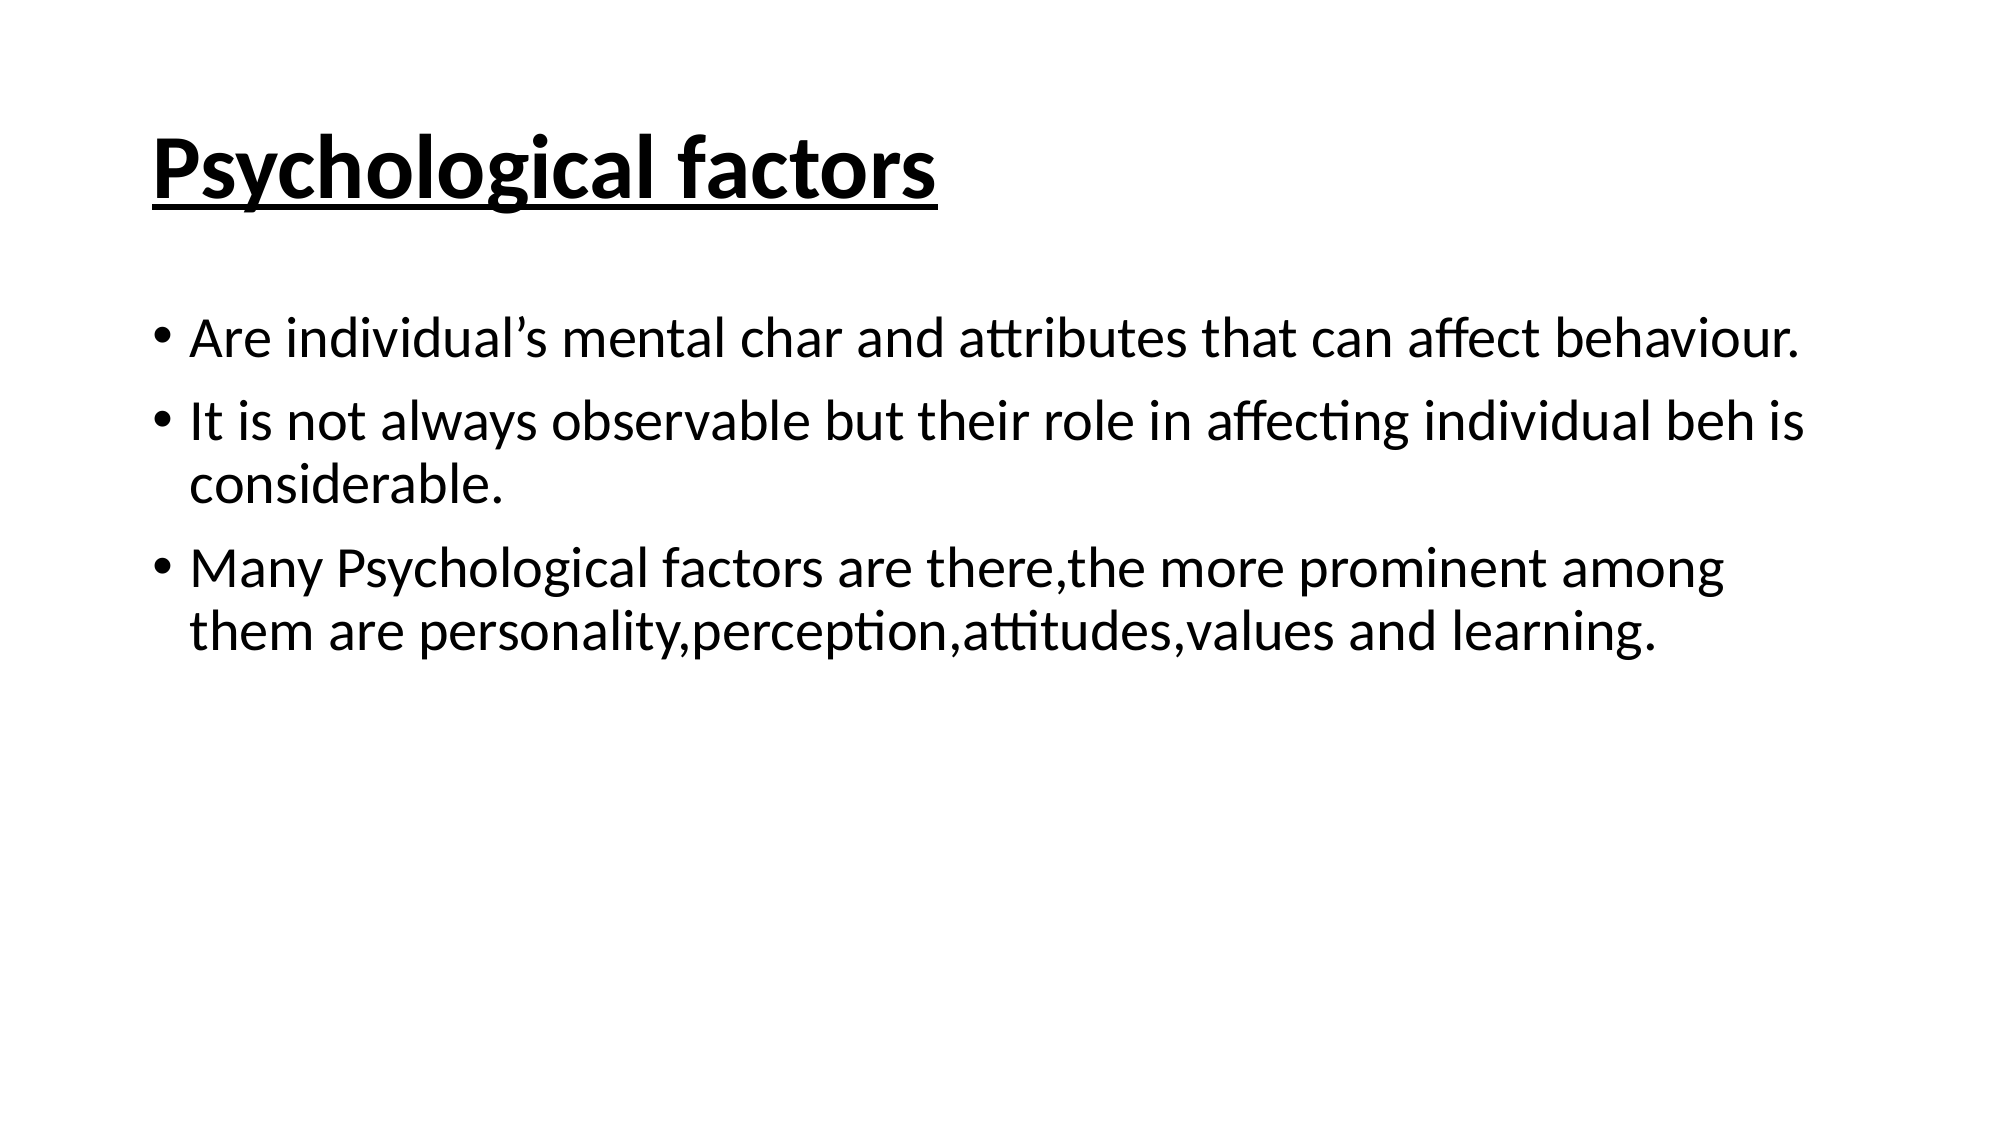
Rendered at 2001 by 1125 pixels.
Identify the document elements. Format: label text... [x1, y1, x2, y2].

list Are individual’s mental char and attributes that can affect behaviour. It is not always observable but their role in affecting individual beh is considerable. Many Psychological factors are there,the more prominent among them are personality,perception,attitudes,values and learning. [137, 299, 1863, 1014]
title Psychological factors [137, 59, 1863, 278]
